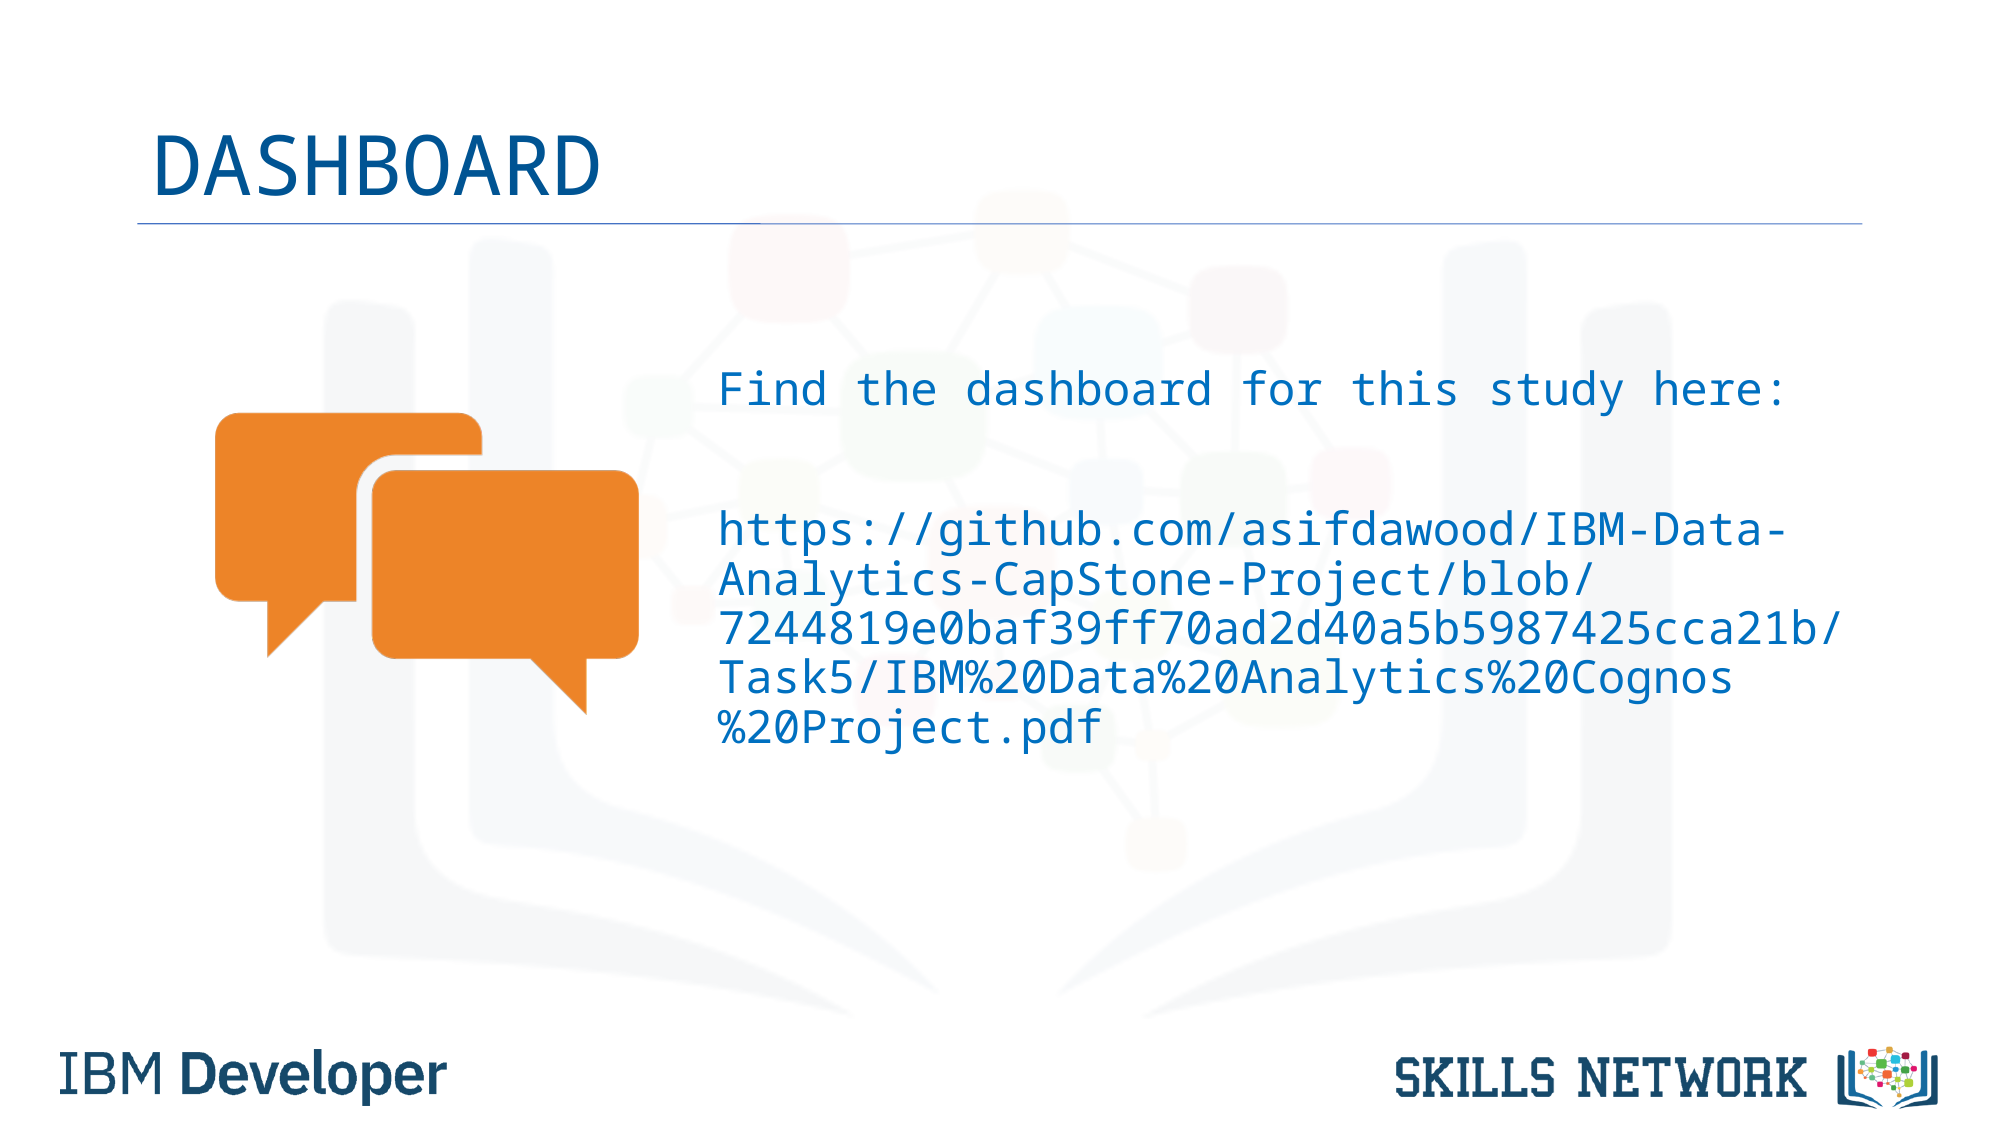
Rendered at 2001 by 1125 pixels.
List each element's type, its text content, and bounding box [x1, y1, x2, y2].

picture [1390, 1045, 1945, 1111]
list Find the dashboard for this study here: https://github.com/asifdawood/IBM-Data-Analytics-CapStone-Project/blob/7244819e0baf39ff70ad2d40a5b5987425cca21b/Task5/IBM%20Data%20Analytics%20Cognos%20Project.pdf [702, 358, 1863, 937]
picture [55, 1045, 459, 1108]
title DASHBOARD [137, 59, 1863, 278]
picture [176, 311, 678, 813]
